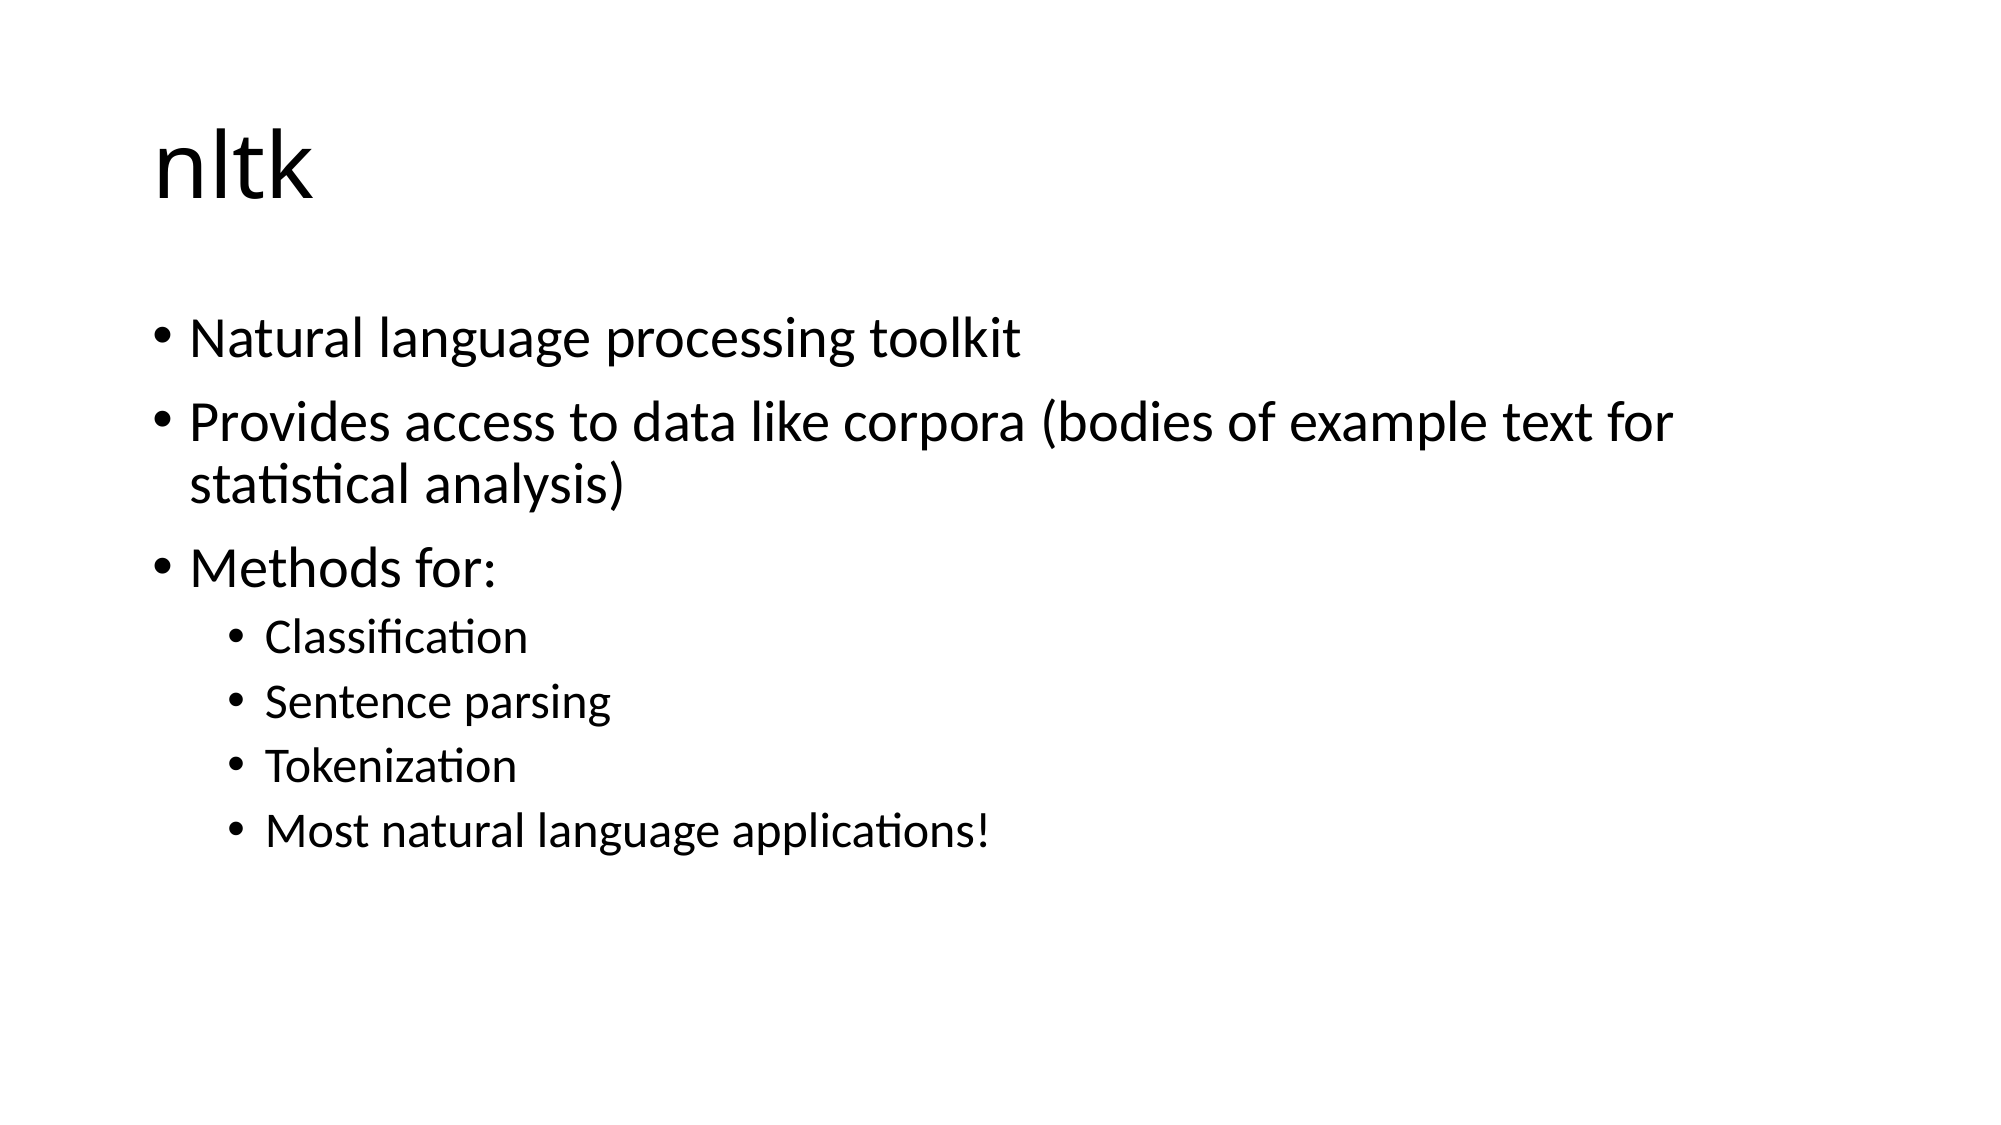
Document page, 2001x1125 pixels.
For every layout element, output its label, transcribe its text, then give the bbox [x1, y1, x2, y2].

title nltk [137, 59, 1863, 278]
list Natural language processing toolkit Provides access to data like corpora (bodies of example text for statistical analysis) Methods for: Classification Sentence parsing Tokenization Most natural language applications! [137, 299, 1863, 1014]
